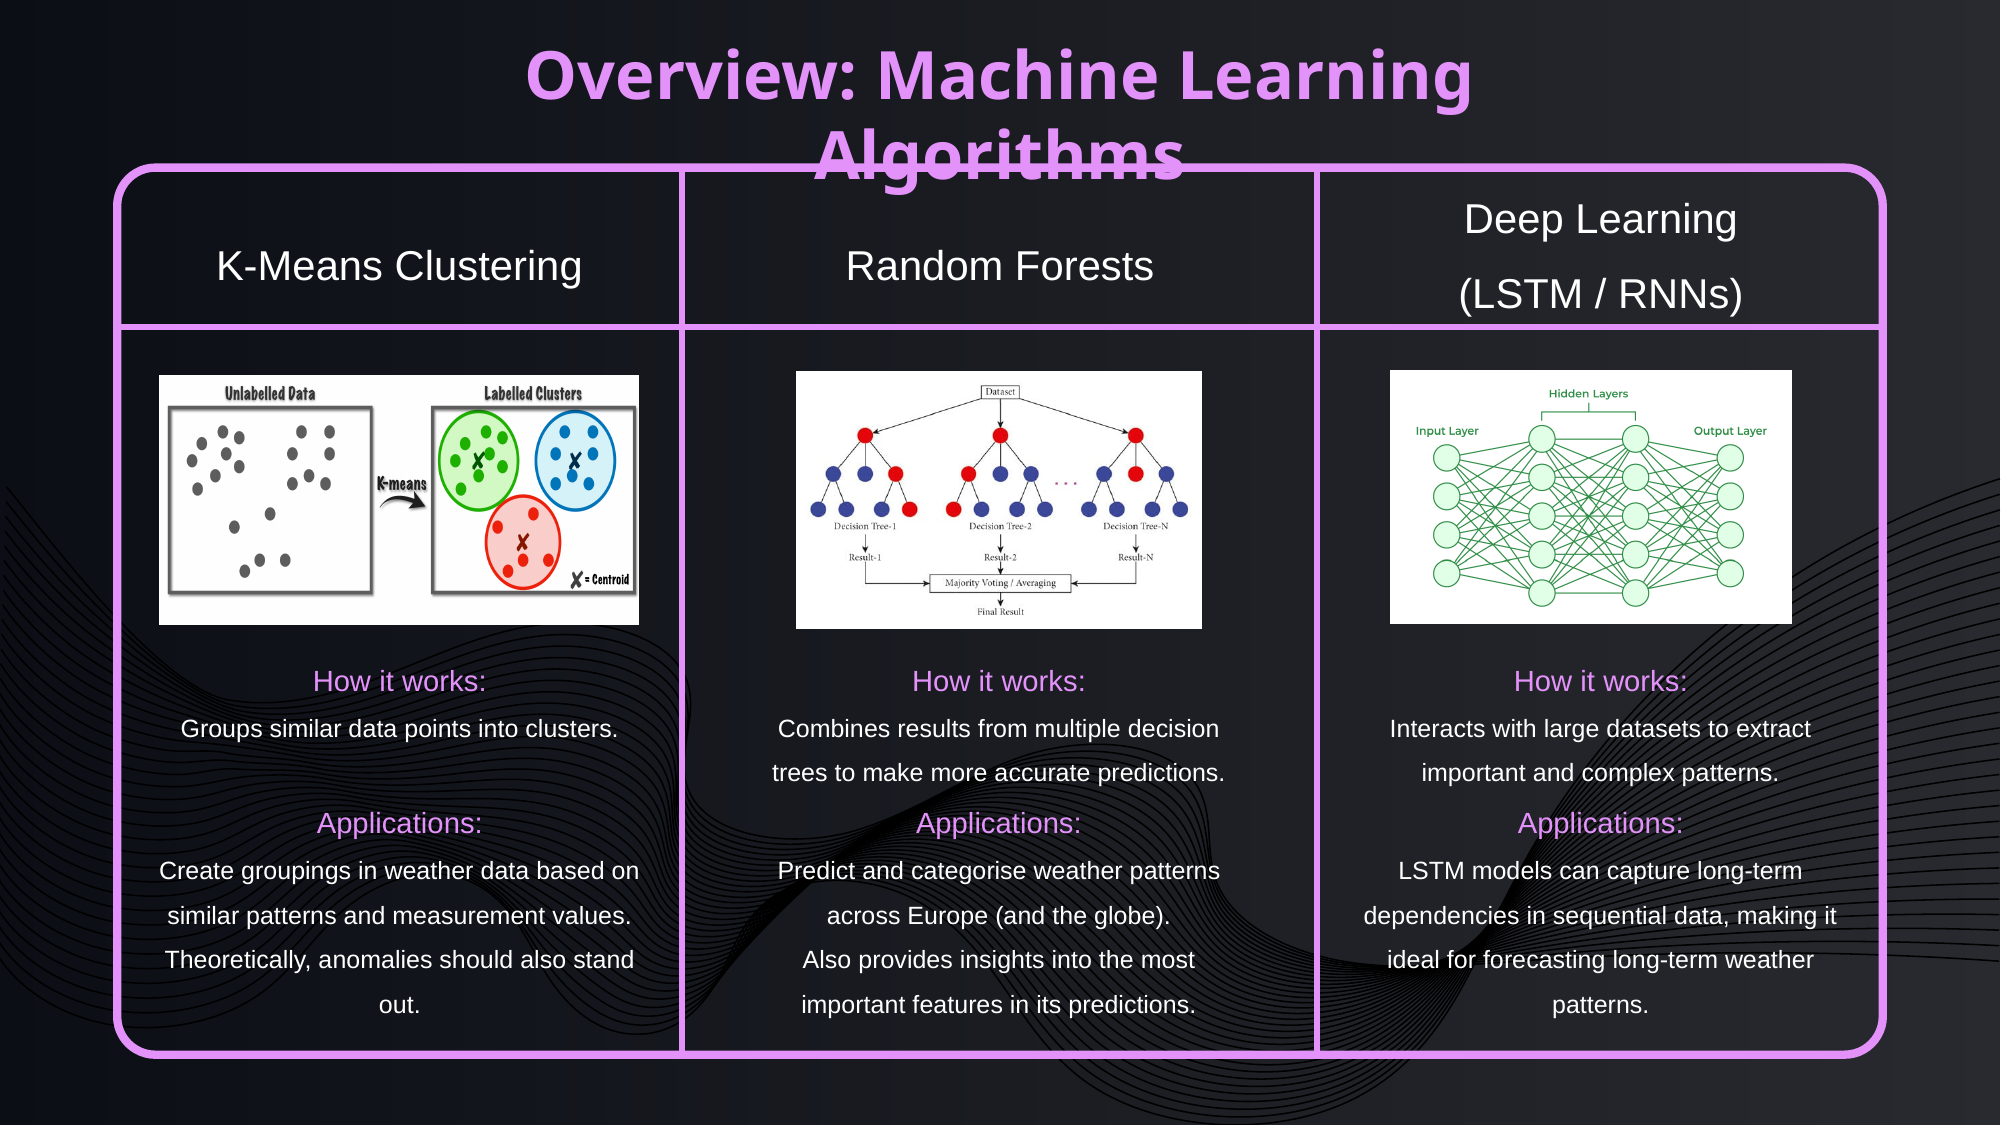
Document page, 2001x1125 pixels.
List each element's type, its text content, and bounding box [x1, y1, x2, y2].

text_box Deep Learning (LSTM / RNNs) [1425, 159, 1777, 165]
text_box Overview: Machine Learning Algorithms [334, 25, 1666, 165]
picture [1389, 370, 1793, 624]
text_box How it works: Combines results from multiple decision trees to make more accurate predictions. Applications: Predict and categorise weather patterns across Europe (and the globe). Also provides insights into the most important features in its predictions. [737, 654, 1261, 1027]
picture [159, 374, 640, 625]
text_box How it works: Groups similar data points into clusters. Applications: Create groupings in weather data based on similar patterns and measurement values. Theoretically, anomalies should also stand out. [138, 654, 662, 1027]
picture [796, 370, 1203, 629]
text_box [115, 165, 1885, 1057]
text_box How it works: Interacts with large datasets to extract important and complex patterns. Applications: LSTM models can capture long-term dependencies in sequential data, making it ideal for forecasting long-term weather patterns. [1339, 654, 1863, 1027]
